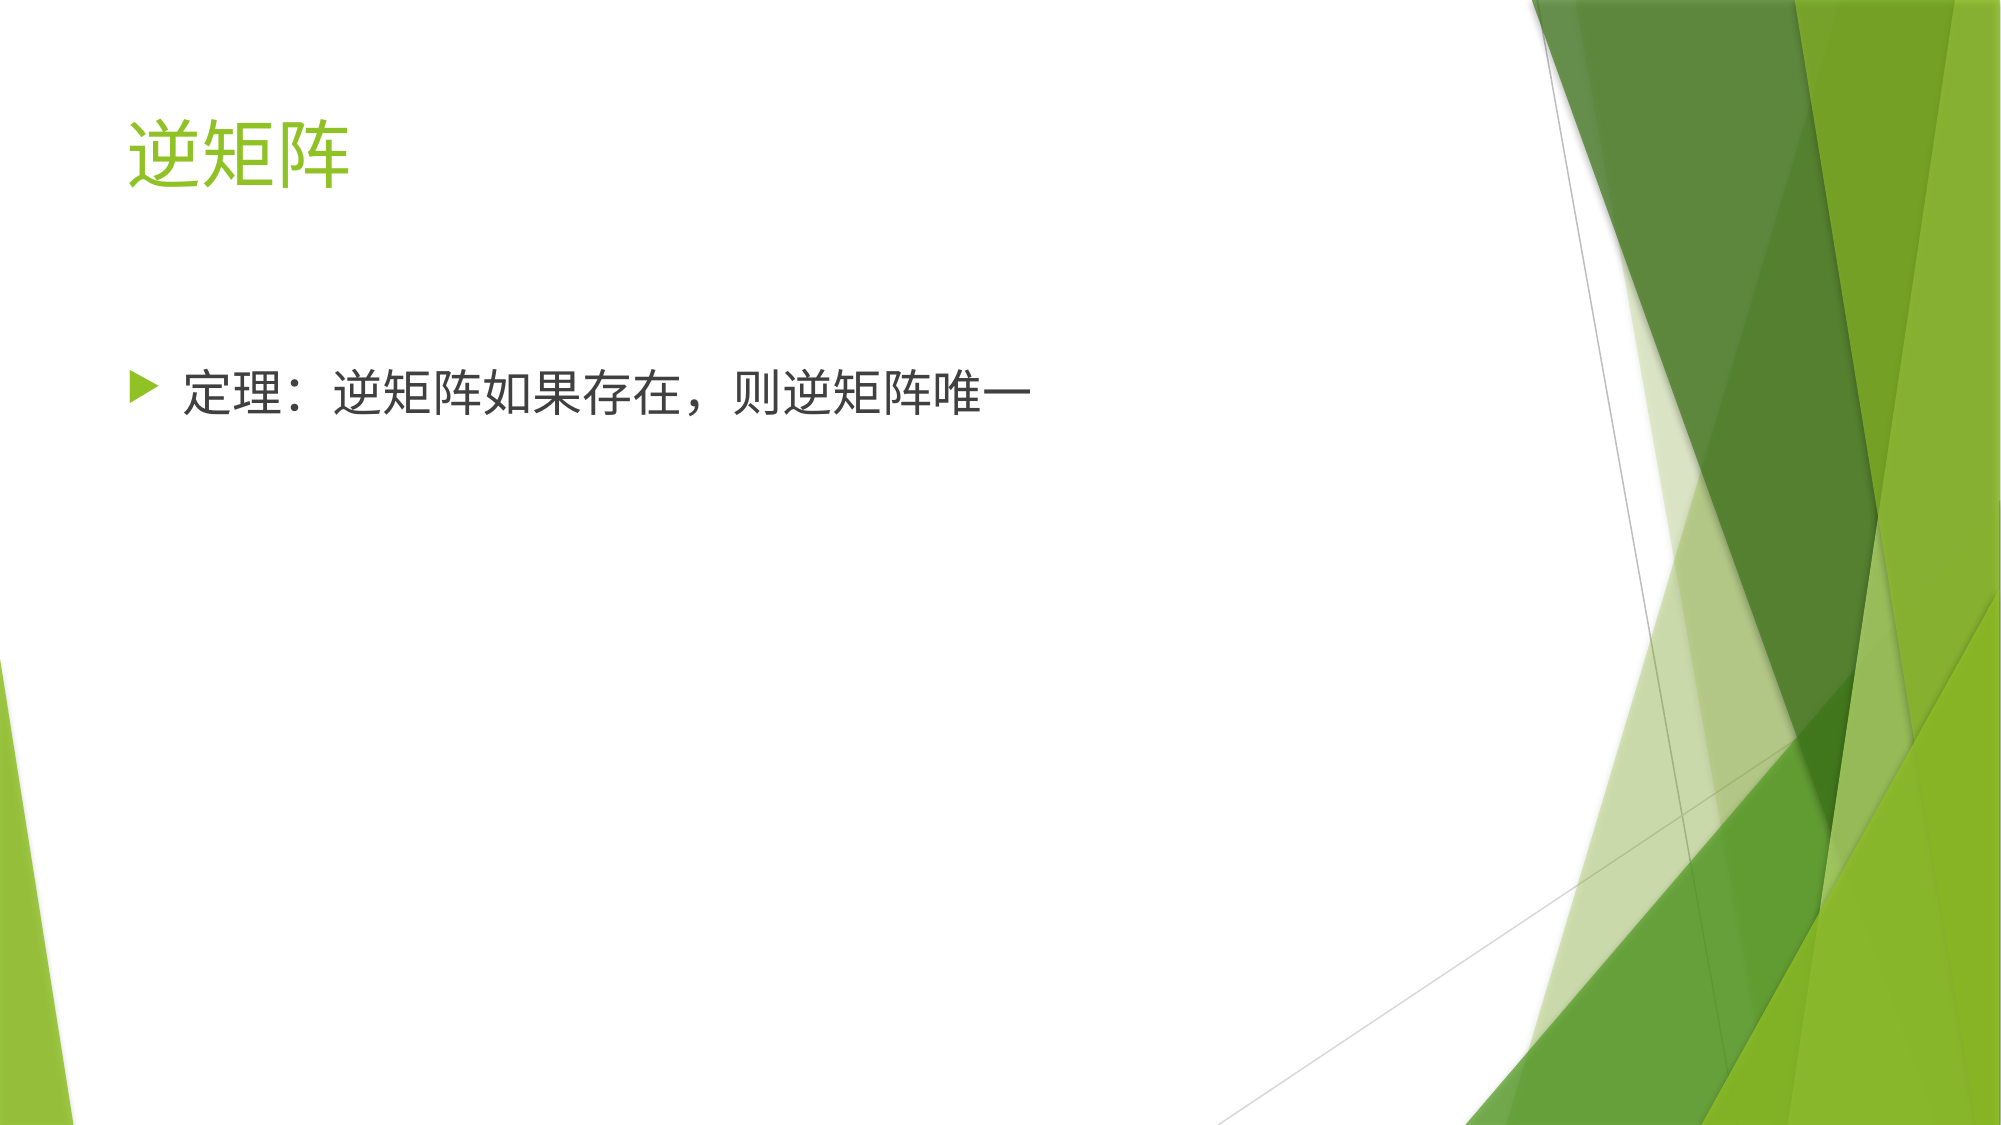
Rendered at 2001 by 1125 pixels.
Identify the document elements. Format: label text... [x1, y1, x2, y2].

title 逆矩阵 [111, 99, 1522, 317]
list 定理：逆矩阵如果存在，则逆矩阵唯一 [111, 354, 1522, 992]
